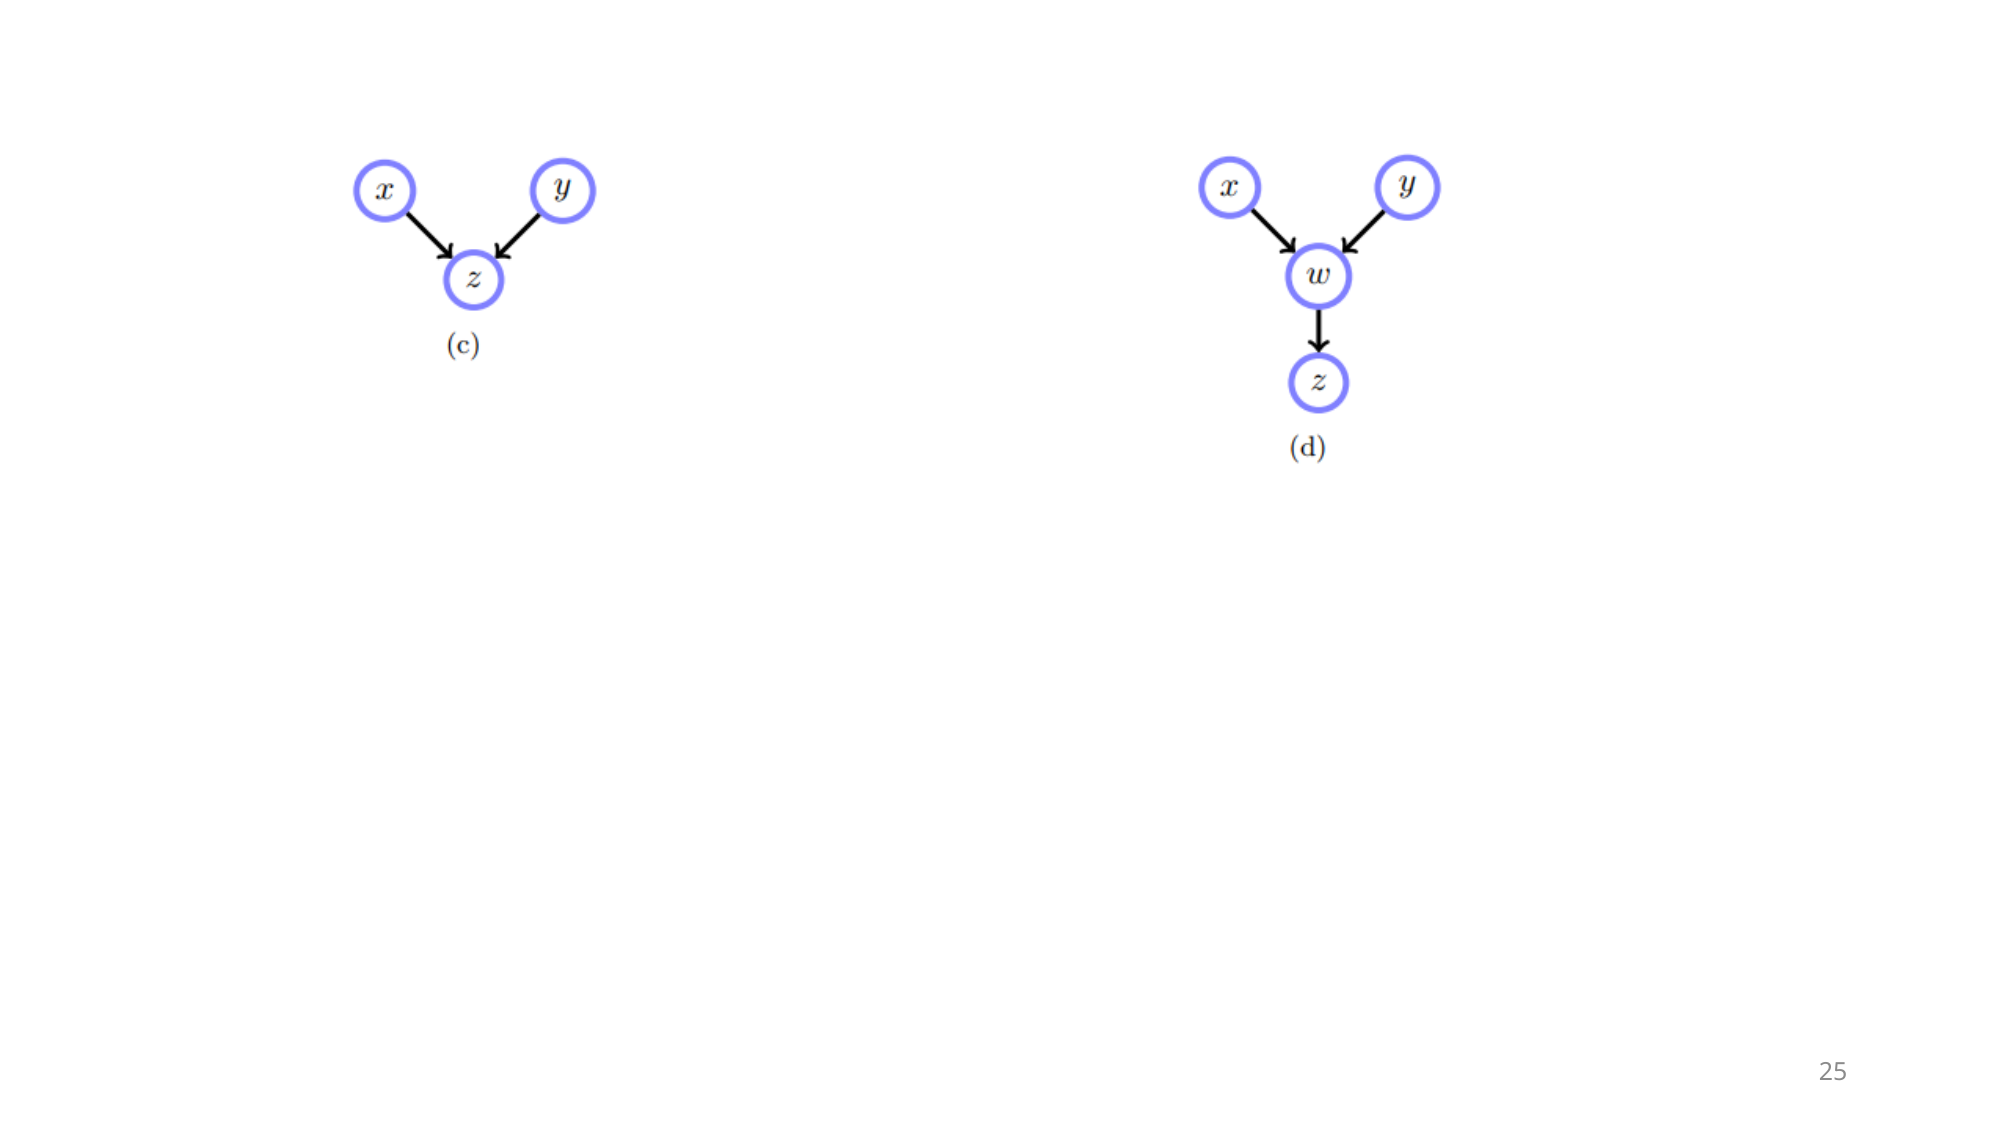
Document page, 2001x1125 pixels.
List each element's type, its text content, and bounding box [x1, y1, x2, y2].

picture [1186, 138, 1454, 492]
slide_number 25 [1412, 1042, 1863, 1103]
picture [347, 138, 614, 380]
